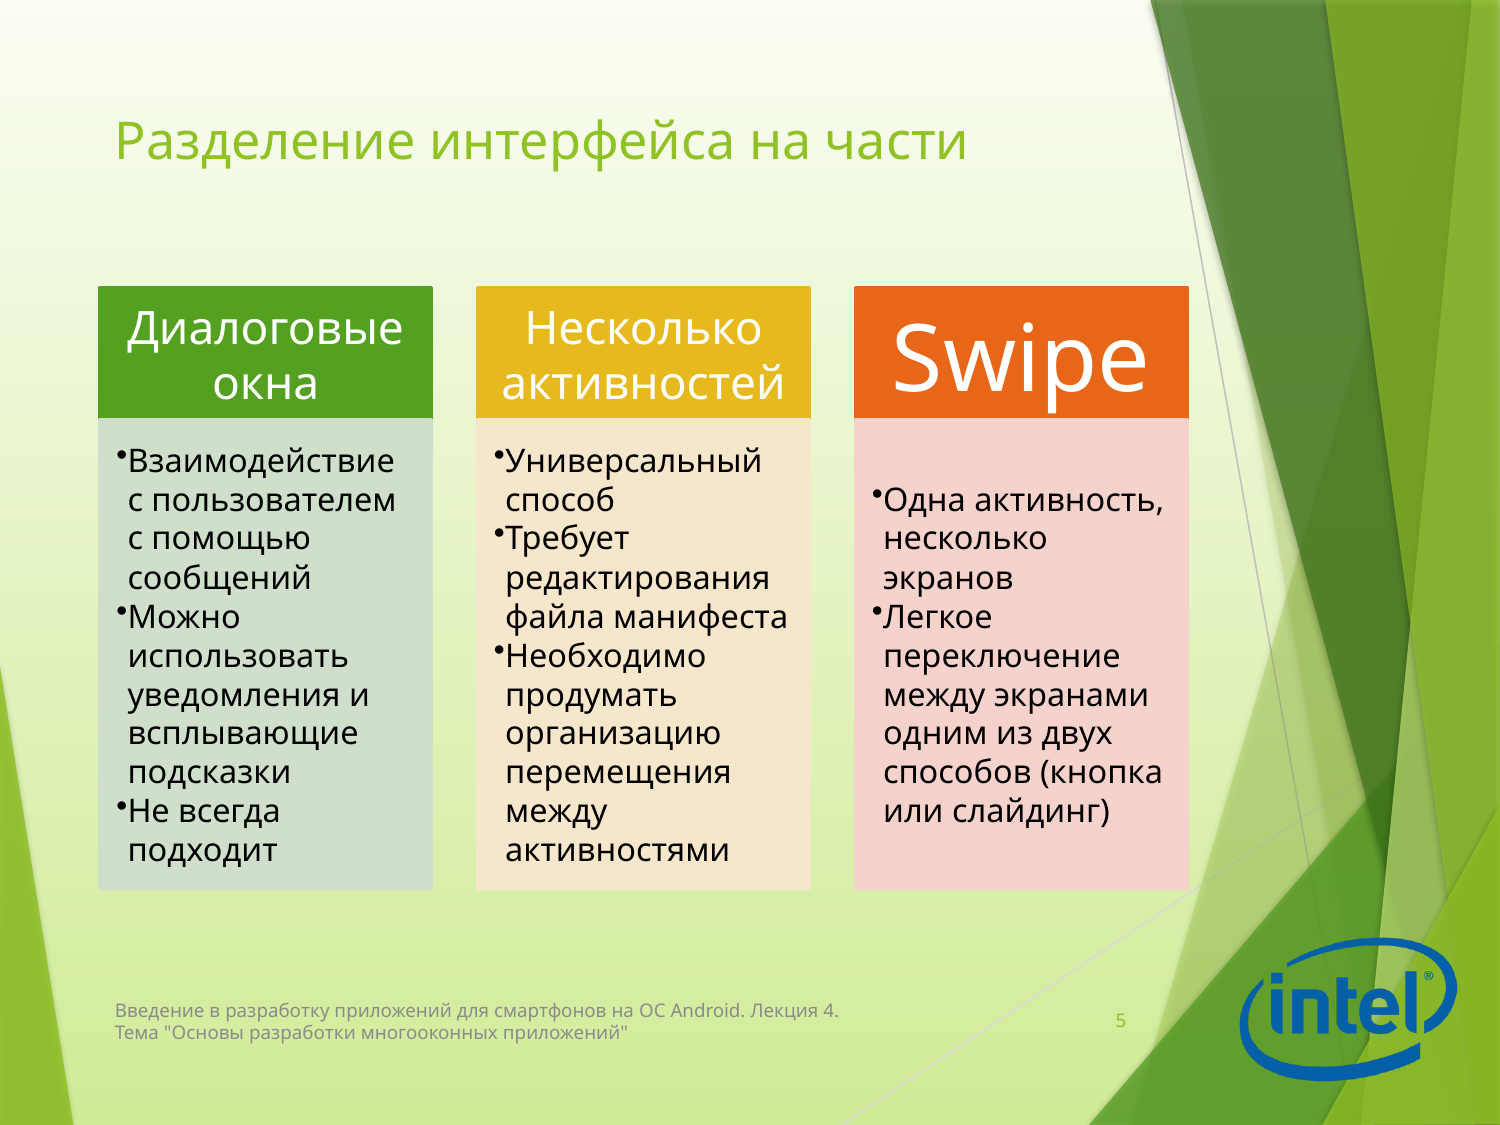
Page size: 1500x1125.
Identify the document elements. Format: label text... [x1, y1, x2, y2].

slide_number 5 [1057, 1000, 1142, 1051]
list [99, 183, 1188, 992]
picture [1195, 893, 1500, 1125]
title Разделение интерфейса на части [99, 99, 1142, 183]
footer Введение в разработку приложений для смартфонов на ОС Android. Лекция 4. Тема "Основы разработки многооконных приложений" [99, 999, 859, 1051]
